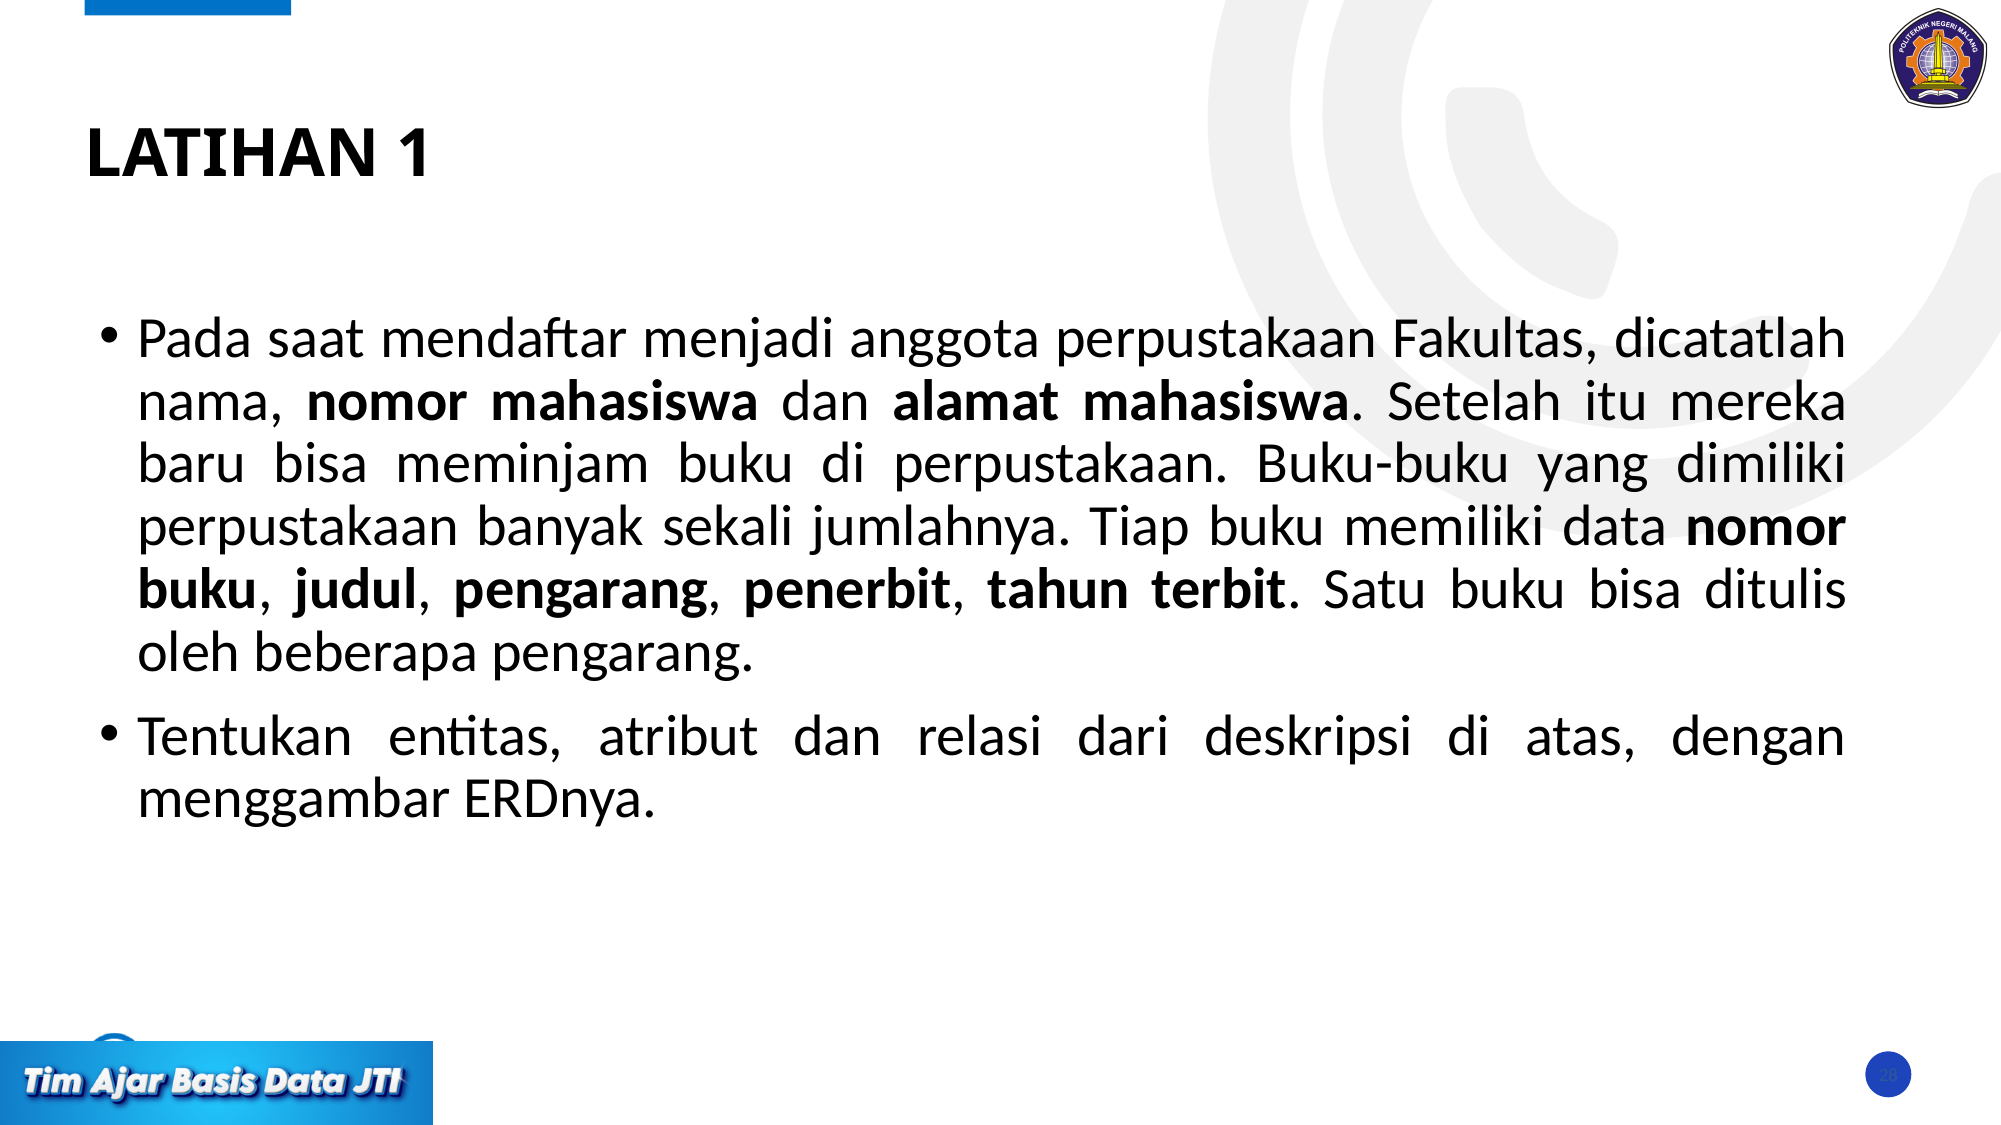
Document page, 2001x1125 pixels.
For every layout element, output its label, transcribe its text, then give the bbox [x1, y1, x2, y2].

picture [1861, 0, 2001, 116]
slide_number 28 [1864, 1059, 1913, 1090]
list Pada saat mendaftar menjadi anggota perpustakaan Fakultas, dicatatlah nama, nomor mahasiswa dan alamat mahasiswa. Setelah itu mereka baru bisa meminjam buku di perpustakaan. Buku-buku yang dimiliki perpustakaan banyak sekali jumlahnya. Tiap buku memiliki data nomor buku, judul, pengarang, penerbit, tahun terbit. Satu buku bisa ditulis oleh beberapa pengarang. Tentukan entitas, atribut dan relasi dari deskripsi di atas, dengan menggambar ERDnya. [84, 299, 1863, 1014]
picture [0, 1027, 433, 1125]
title Latihan 1 [84, 40, 1914, 192]
